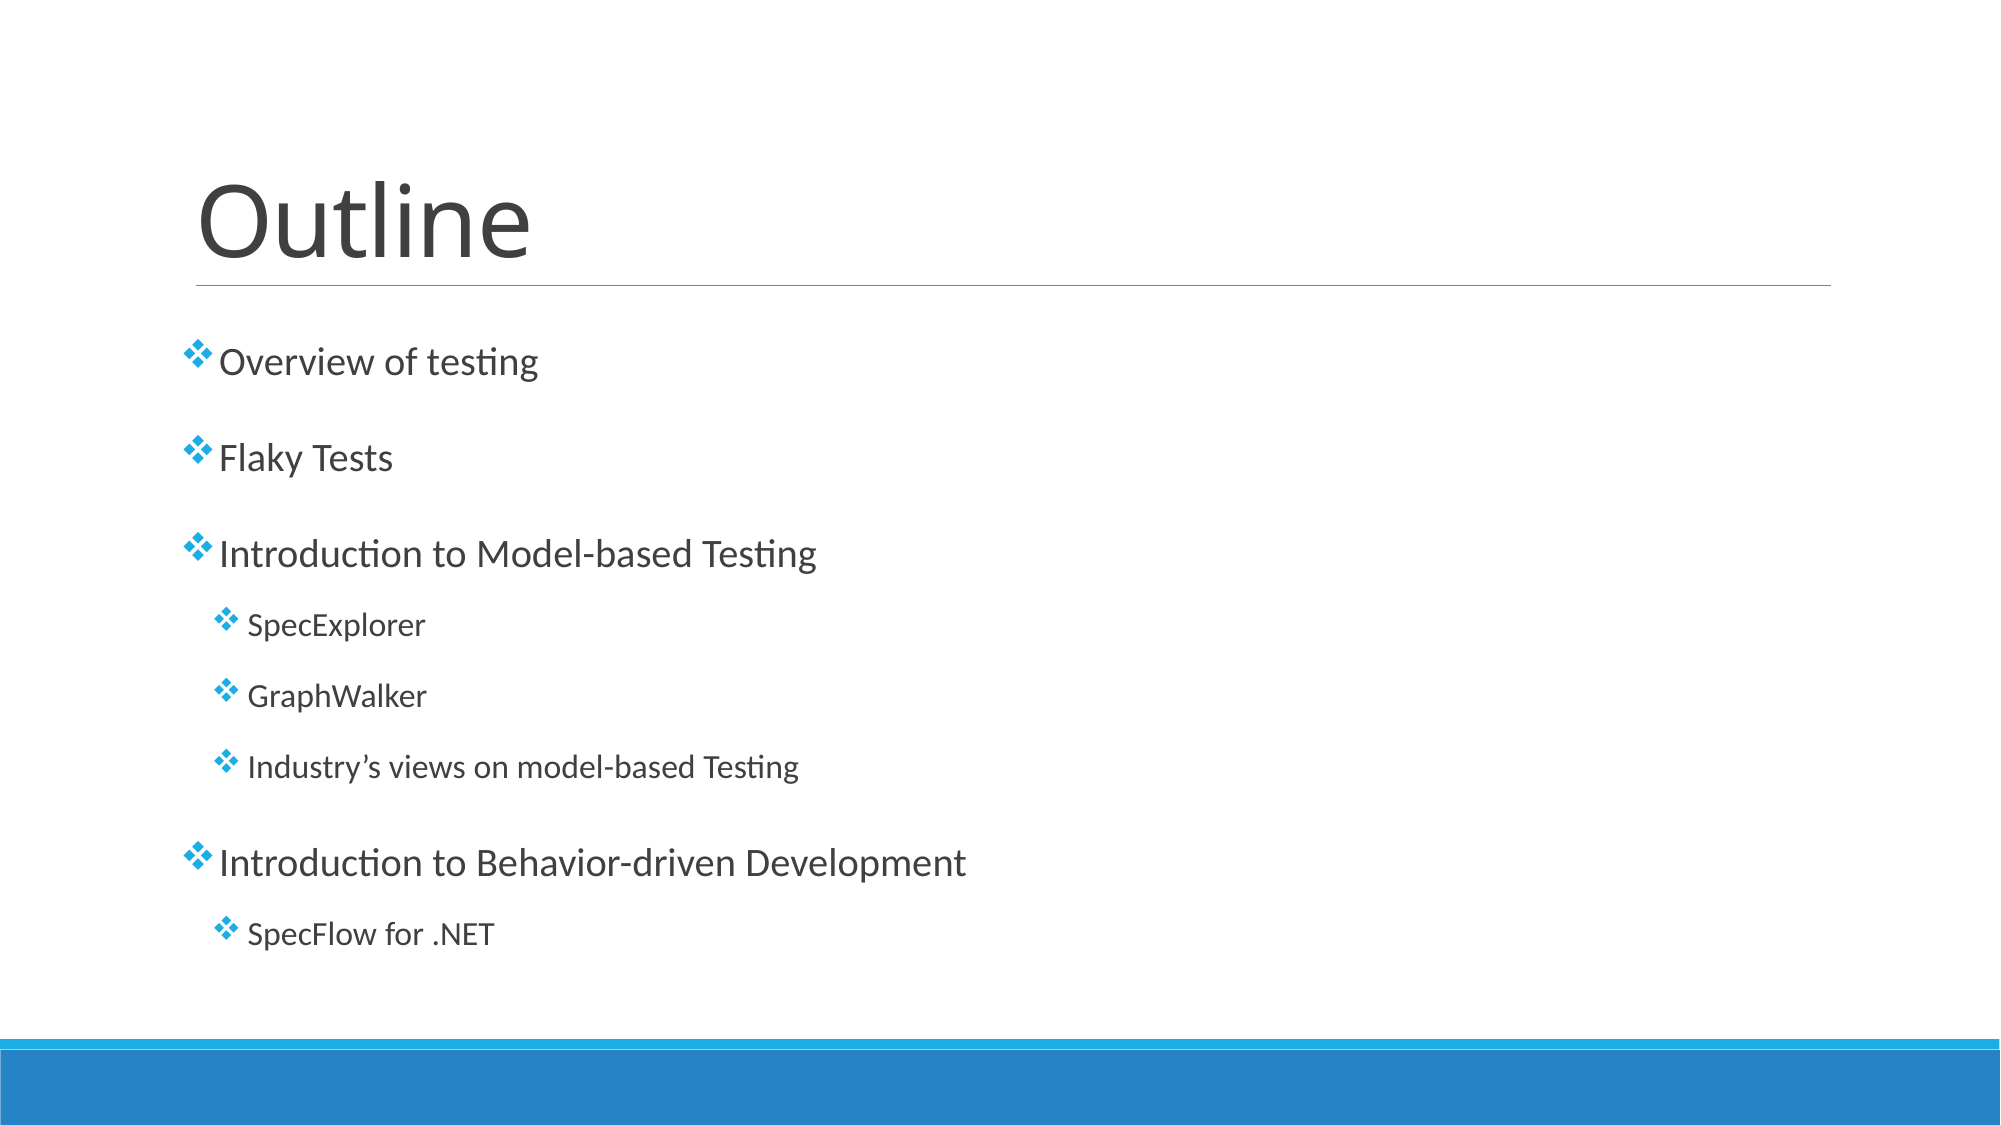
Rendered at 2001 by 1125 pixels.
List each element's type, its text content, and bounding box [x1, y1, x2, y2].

title Outline [180, 47, 1830, 285]
list Overview of testing Flaky Tests Introduction to Model-based Testing SpecExplorer GraphWalker Industry’s views on model-based Testing Introduction to Behavior-driven Development SpecFlow for .NET [180, 302, 1830, 963]
